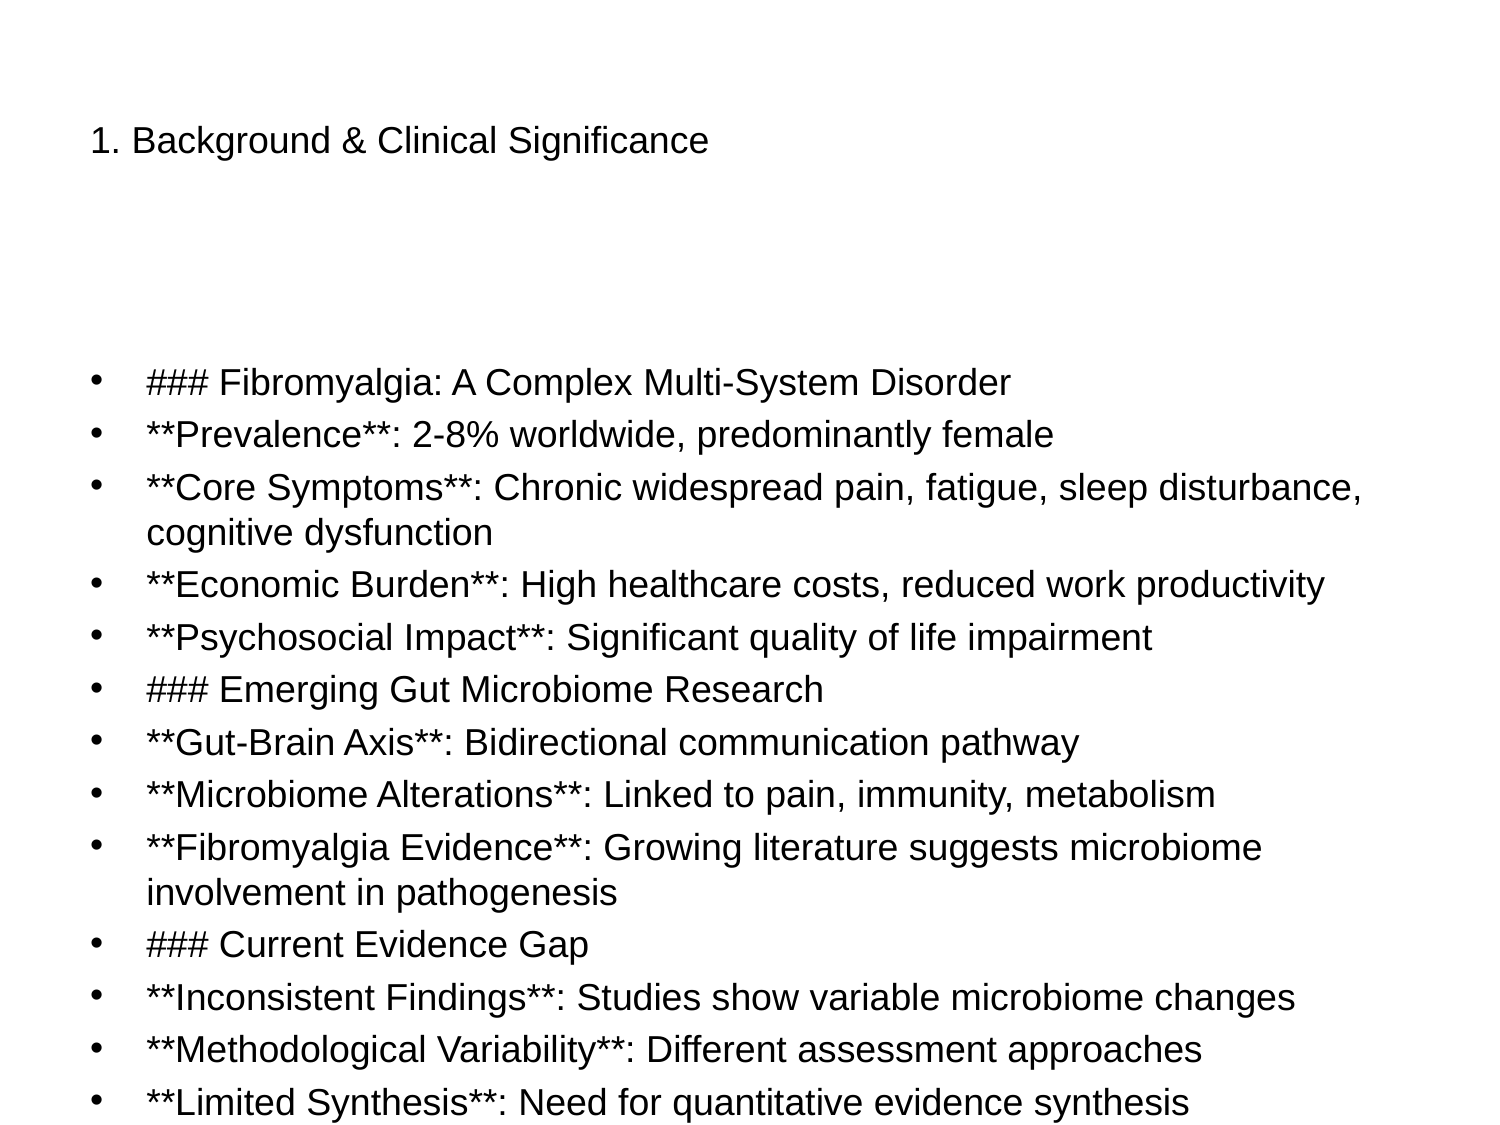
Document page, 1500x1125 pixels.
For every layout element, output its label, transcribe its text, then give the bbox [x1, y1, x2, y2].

list ### Fibromyalgia: A Complex Multi-System Disorder **Prevalence**: 2-8% worldwide, predominantly female **Core Symptoms**: Chronic widespread pain, fatigue, sleep disturbance, cognitive dysfunction **Economic Burden**: High healthcare costs, reduced work productivity **Psychosocial Impact**: Significant quality of life impairment ### Emerging Gut Microbiome Research **Gut-Brain Axis**: Bidirectional communication pathway **Microbiome Alterations**: Linked to pain, immunity, metabolism **Fibromyalgia Evidence**: Growing literature suggests microbiome involvement in pathogenesis ### Current Evidence Gap **Inconsistent Findings**: Studies show variable microbiome changes **Methodological Variability**: Different assessment approaches **Limited Synthesis**: Need for quantitative evidence synthesis [75, 262, 1425, 1005]
title 1. Background & Clinical Significance [75, 45, 1425, 233]
